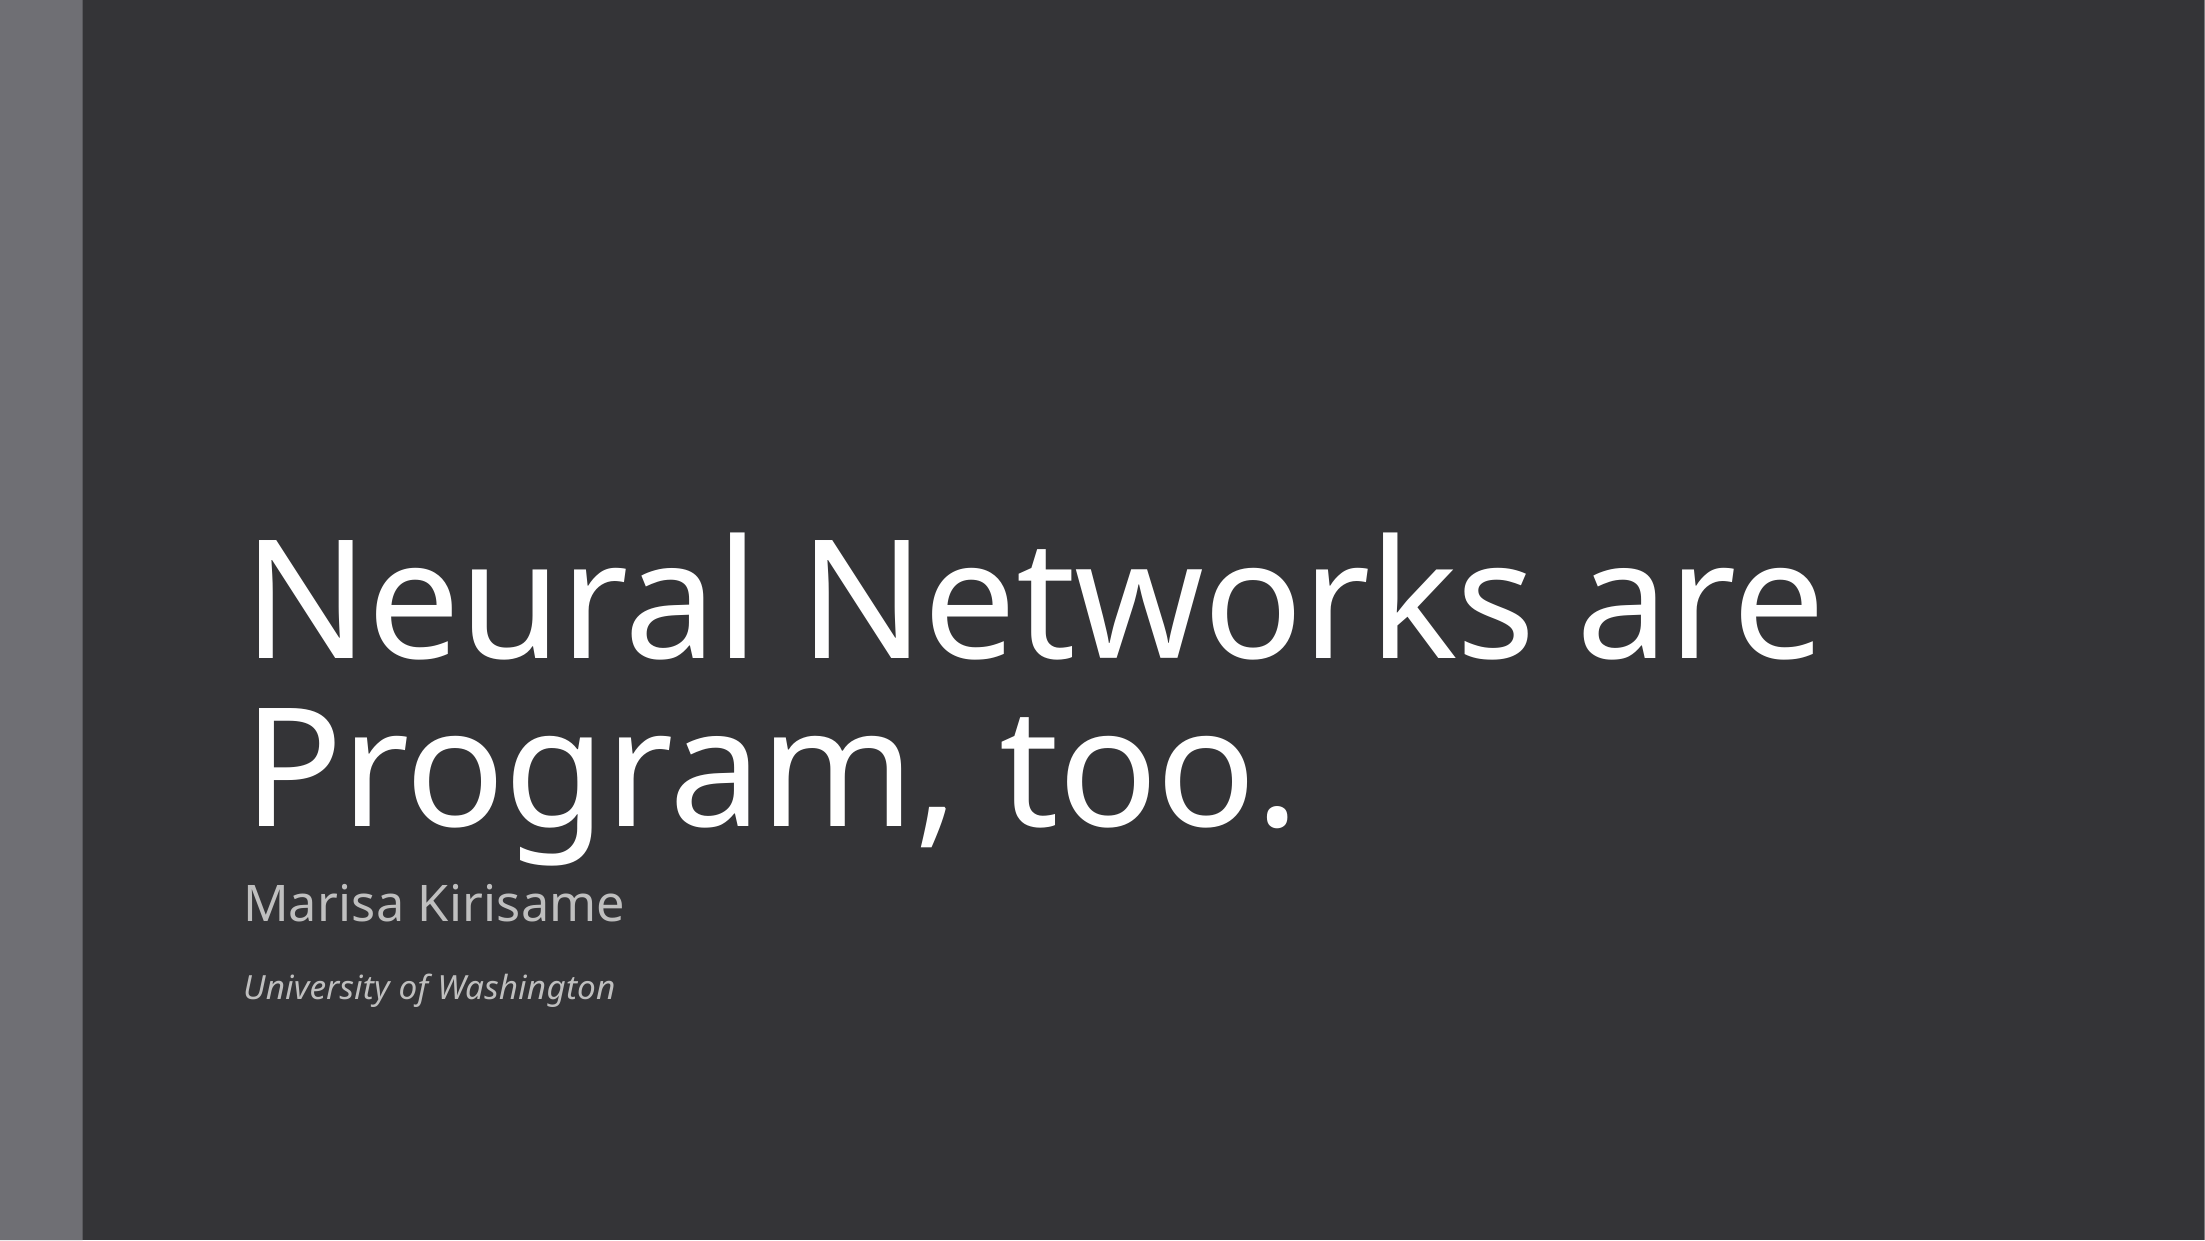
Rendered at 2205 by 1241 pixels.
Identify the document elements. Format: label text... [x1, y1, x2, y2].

subtitle Marisa Kirisame University of Washington [228, 868, 1932, 1174]
title Neural Networks are Program, too. [228, 137, 1932, 868]
